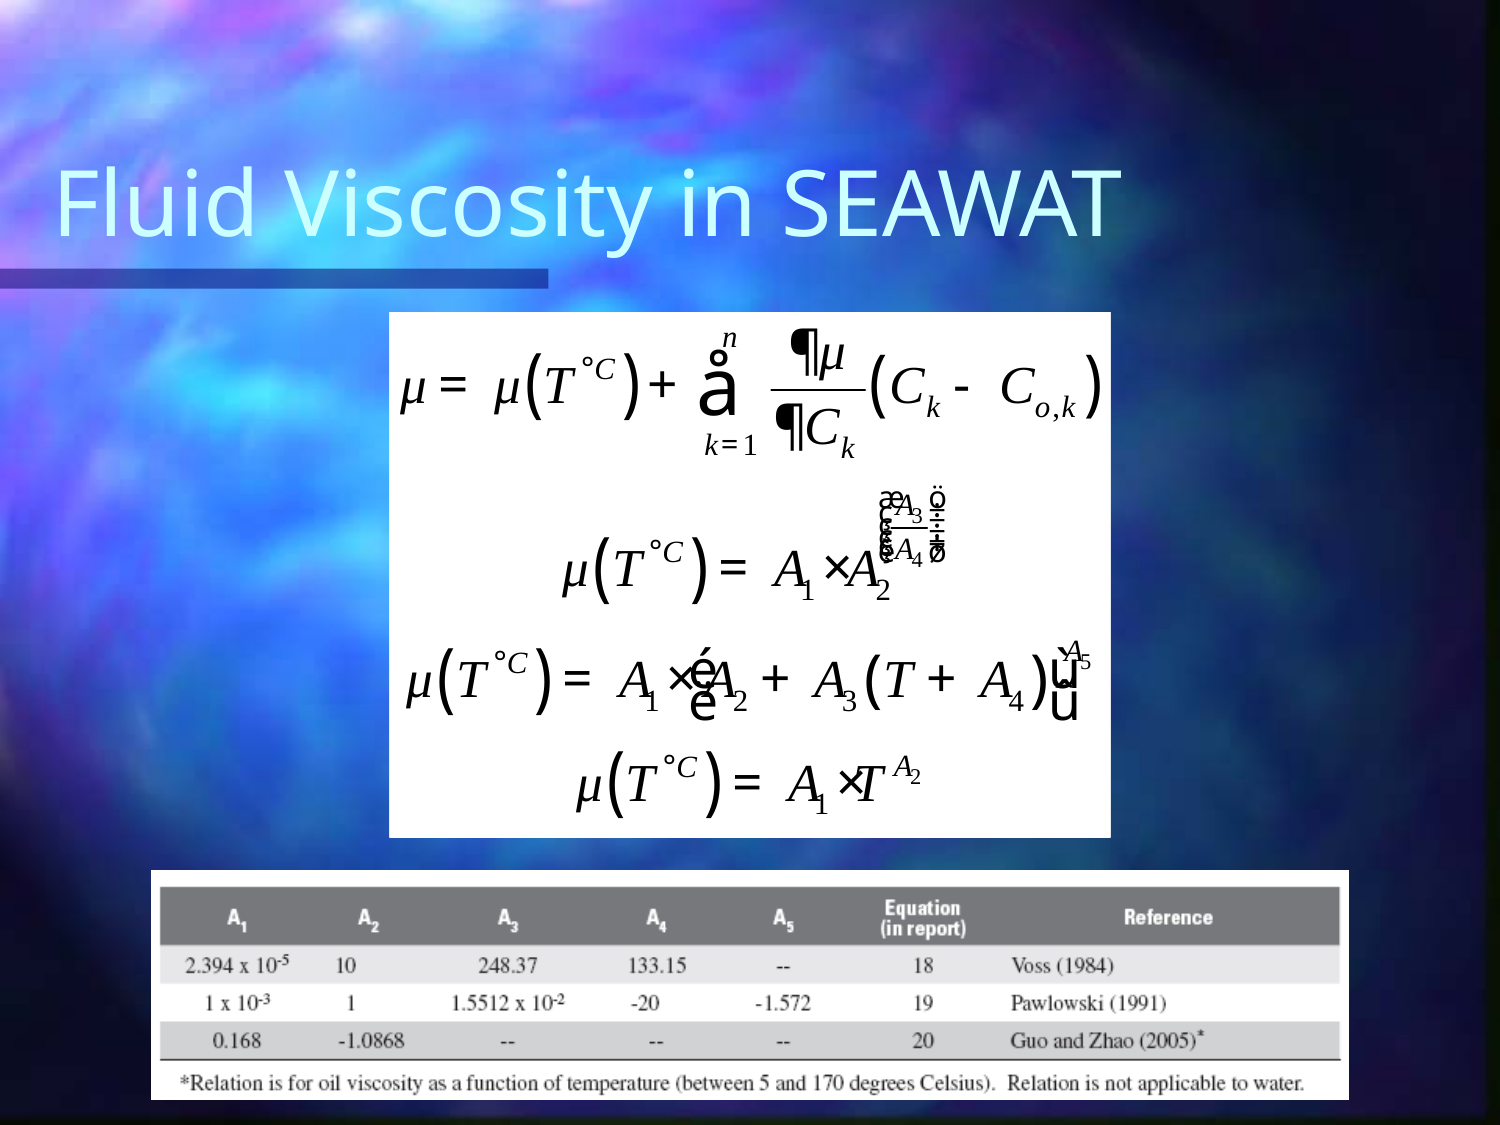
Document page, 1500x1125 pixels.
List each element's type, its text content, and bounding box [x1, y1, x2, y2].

picture [0, 0, 1500, 1125]
title Fluid Viscosity in SEAWAT [37, 74, 1313, 263]
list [74, 428, 738, 872]
